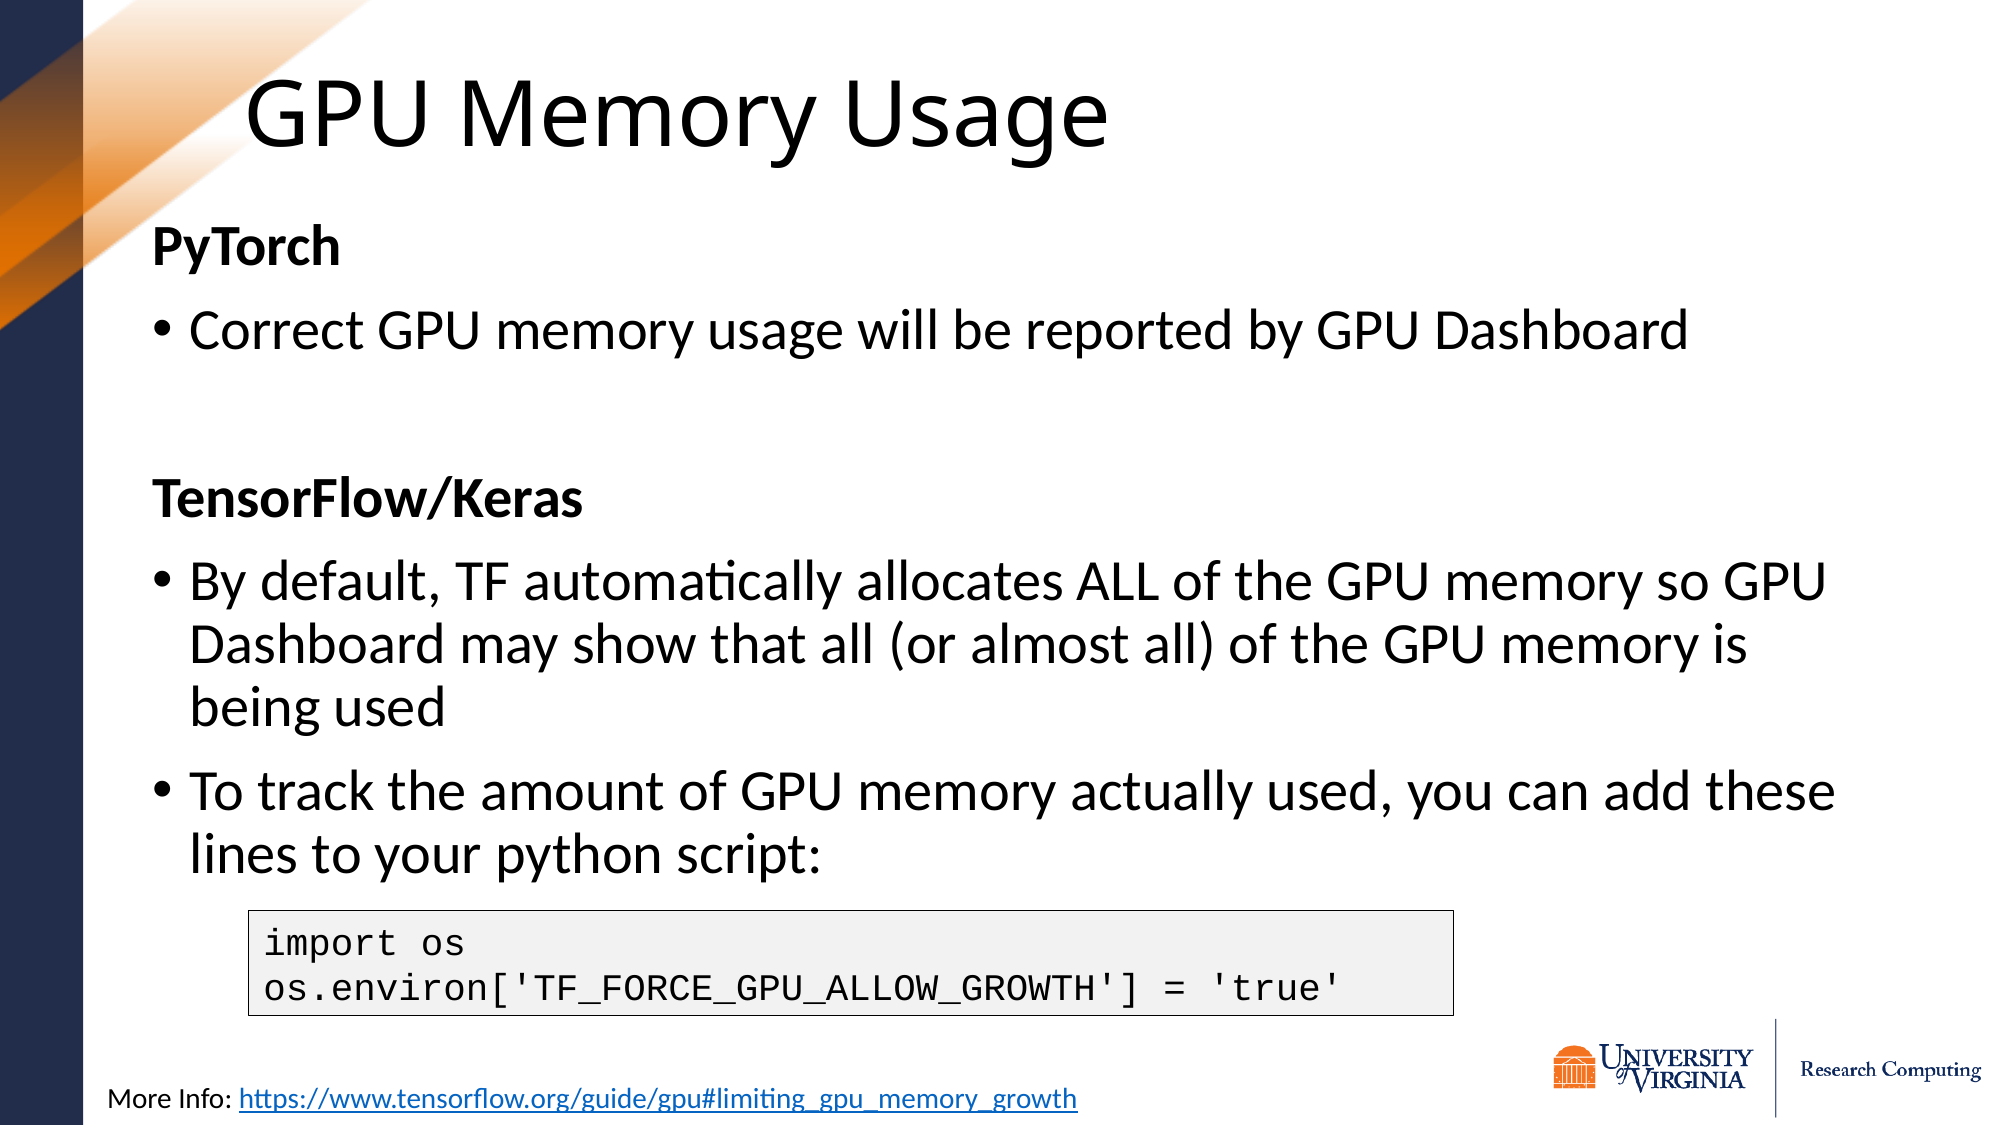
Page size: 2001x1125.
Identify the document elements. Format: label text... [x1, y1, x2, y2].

picture [0, 0, 378, 338]
picture [1543, 1010, 1995, 1124]
title GPU Memory Usage [229, 59, 1805, 207]
list PyTorch Correct GPU memory usage will be reported by GPU Dashboard TensorFlow/Keras By default, TF automatically allocates ALL of the GPU memory so GPU Dashboard may show that all (or almost all) of the GPU memory is being used To track the amount of GPU memory actually used, you can add these lines to your python script: [137, 207, 1863, 1019]
text_box import os os.environ['TF_FORCE_GPU_ALLOW_GROWTH'] = 'true' [248, 910, 1454, 1016]
text_box More Info: https://www.tensorflow.org/guide/gpu#limiting_gpu_memory_growth [92, 1072, 1350, 1123]
